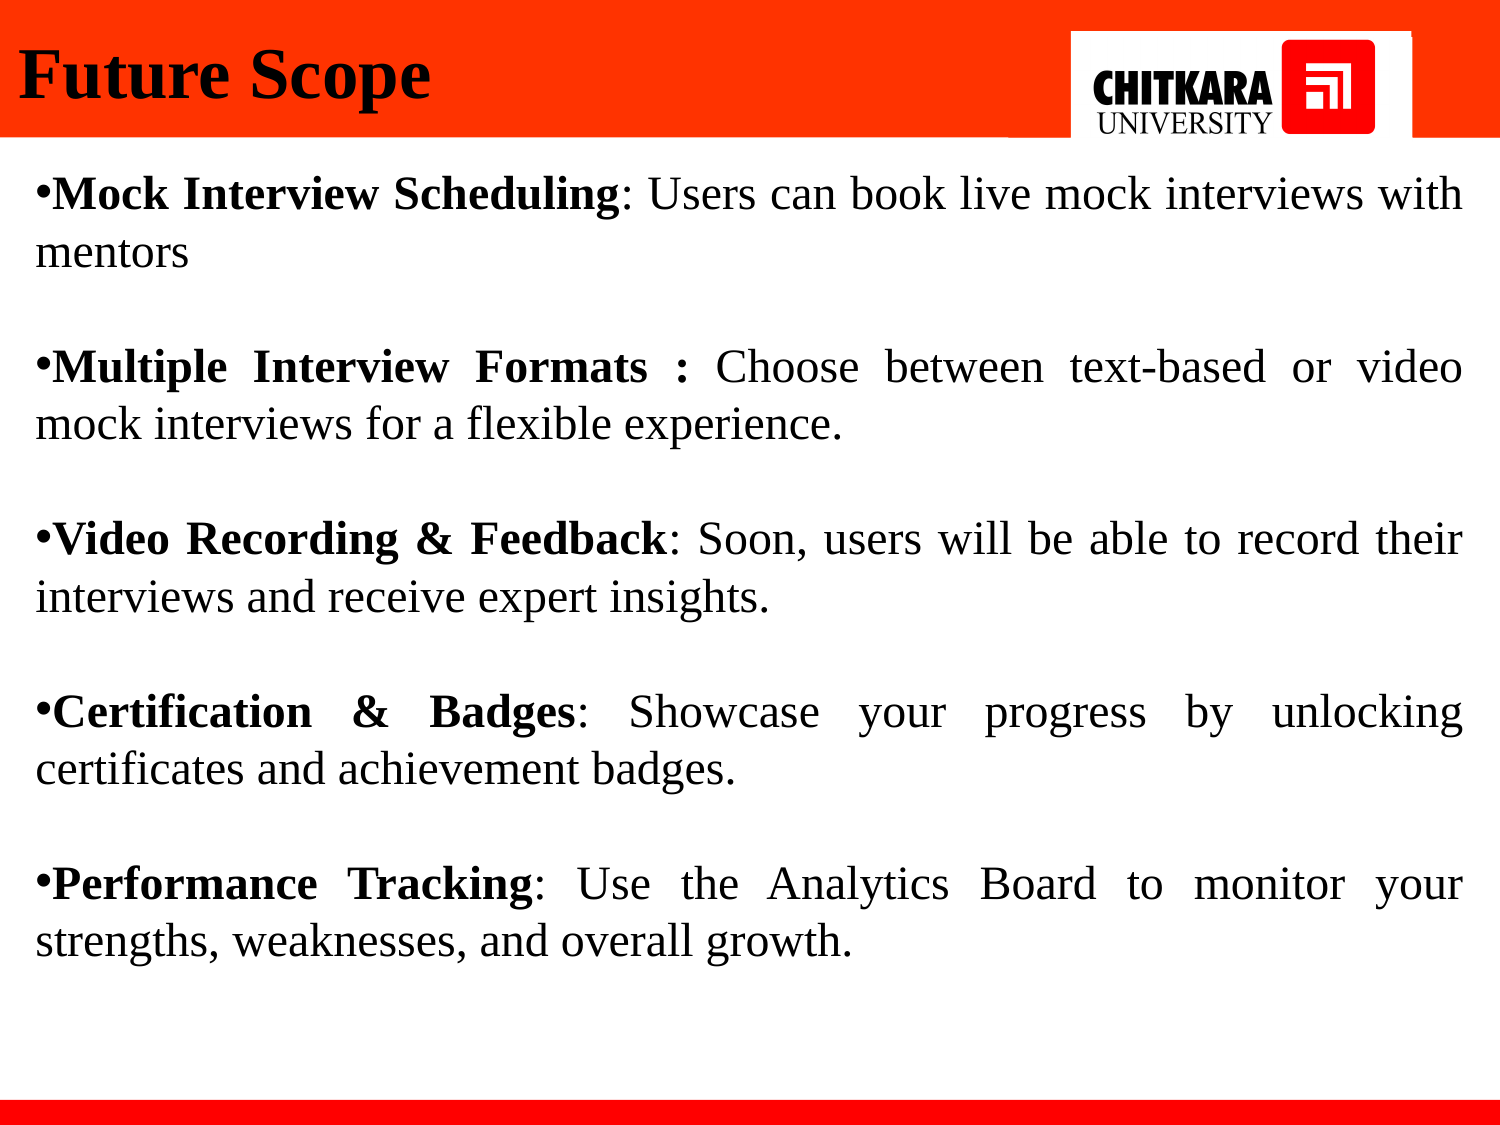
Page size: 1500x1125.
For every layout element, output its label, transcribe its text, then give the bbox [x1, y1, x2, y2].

list Mock Interview Scheduling: Users can book live mock interviews with mentors Multiple Interview Formats : Choose between text-based or video mock interviews for a flexible experience. Video Recording & Feedback: Soon, users will be able to record their interviews and receive expert insights. Certification & Badges: Showcase your progress by unlocking certificates and achievement badges. Performance Tracking: Use the Analytics Board to monitor your strengths, weaknesses, and overall growth. [20, 154, 1480, 1032]
title Future Scope [0, 0, 900, 150]
picture [1074, 37, 1390, 138]
